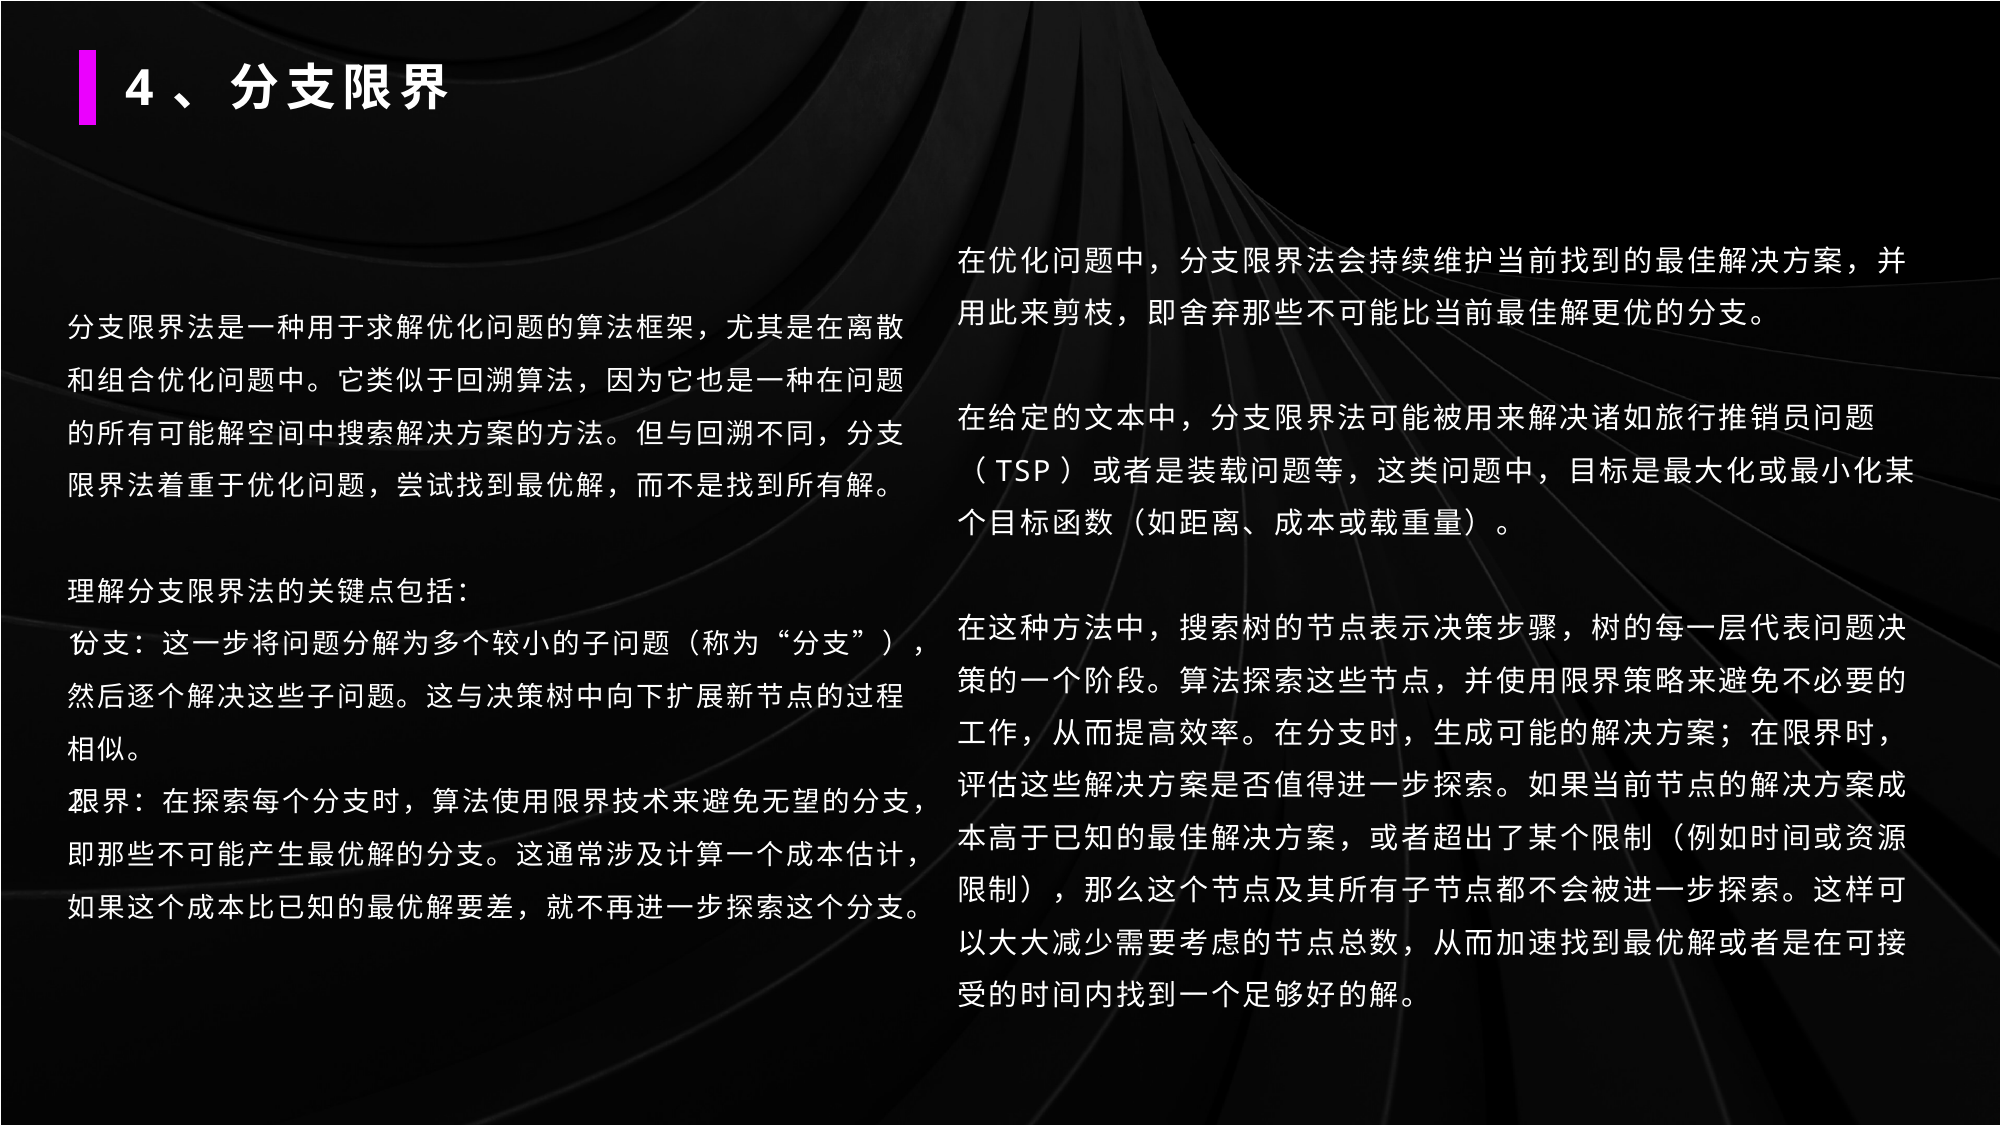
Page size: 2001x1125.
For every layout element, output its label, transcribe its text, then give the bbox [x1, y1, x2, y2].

text_box 在优化问题中，分支限界法会持续维护当前找到的最佳解决方案，并用此来剪枝，即舍弃那些不可能比当前最佳解更优的分支。 在给定的文本中，分支限界法可能被用来解决诸如旅行推销员问题（TSP）或者是装载问题等，这类问题中，目标是最大化或最小化某个目标函数（如距离、成本或载重量）。 在这种方法中，搜索树的节点表示决策步骤，树的每一层代表问题决策的一个阶段。算法探索这些节点，并使用限界策略来避免不必要的工作，从而提高效率。在分支时，生成可能的解决方案；在限界时，评估这些解决方案是否值得进一步探索。如果当前节点的解决方案成本高于已知的最佳解决方案，或者超出了某个限制（例如时间或资源限制），那么这个节点及其所有子节点都不会被进一步探索。这样可以大大减少需要考虑的节点总数，从而加速找到最优解或者是在可接受的时间内找到一个足够好的解。 [942, 199, 1948, 1098]
text_box 分支限界法是一种用于求解优化问题的算法框架，尤其是在离散和组合优化问题中。它类似于回溯算法，因为它也是一种在问题的所有可能解空间中搜索解决方案的方法。但与回溯不同，分支限界法着重于优化问题，尝试找到最优解，而不是找到所有解。 理解分支限界法的关键点包括： 分支：这一步将问题分解为多个较小的子问题（称为“分支”），然后逐个解决这些子问题。这与决策树中向下扩展新节点的过程相似。 限界：在探索每个分支时，算法使用限界技术来避免无望的分支，即那些不可能产生最优解的分支。这通常涉及计算一个成本估计，如果这个成本比已知的最优解要差，就不再进一步探索这个分支。 [52, 250, 933, 993]
picture [3, 2, 2000, 1125]
text_box 4、分支限界 [124, 27, 1041, 144]
